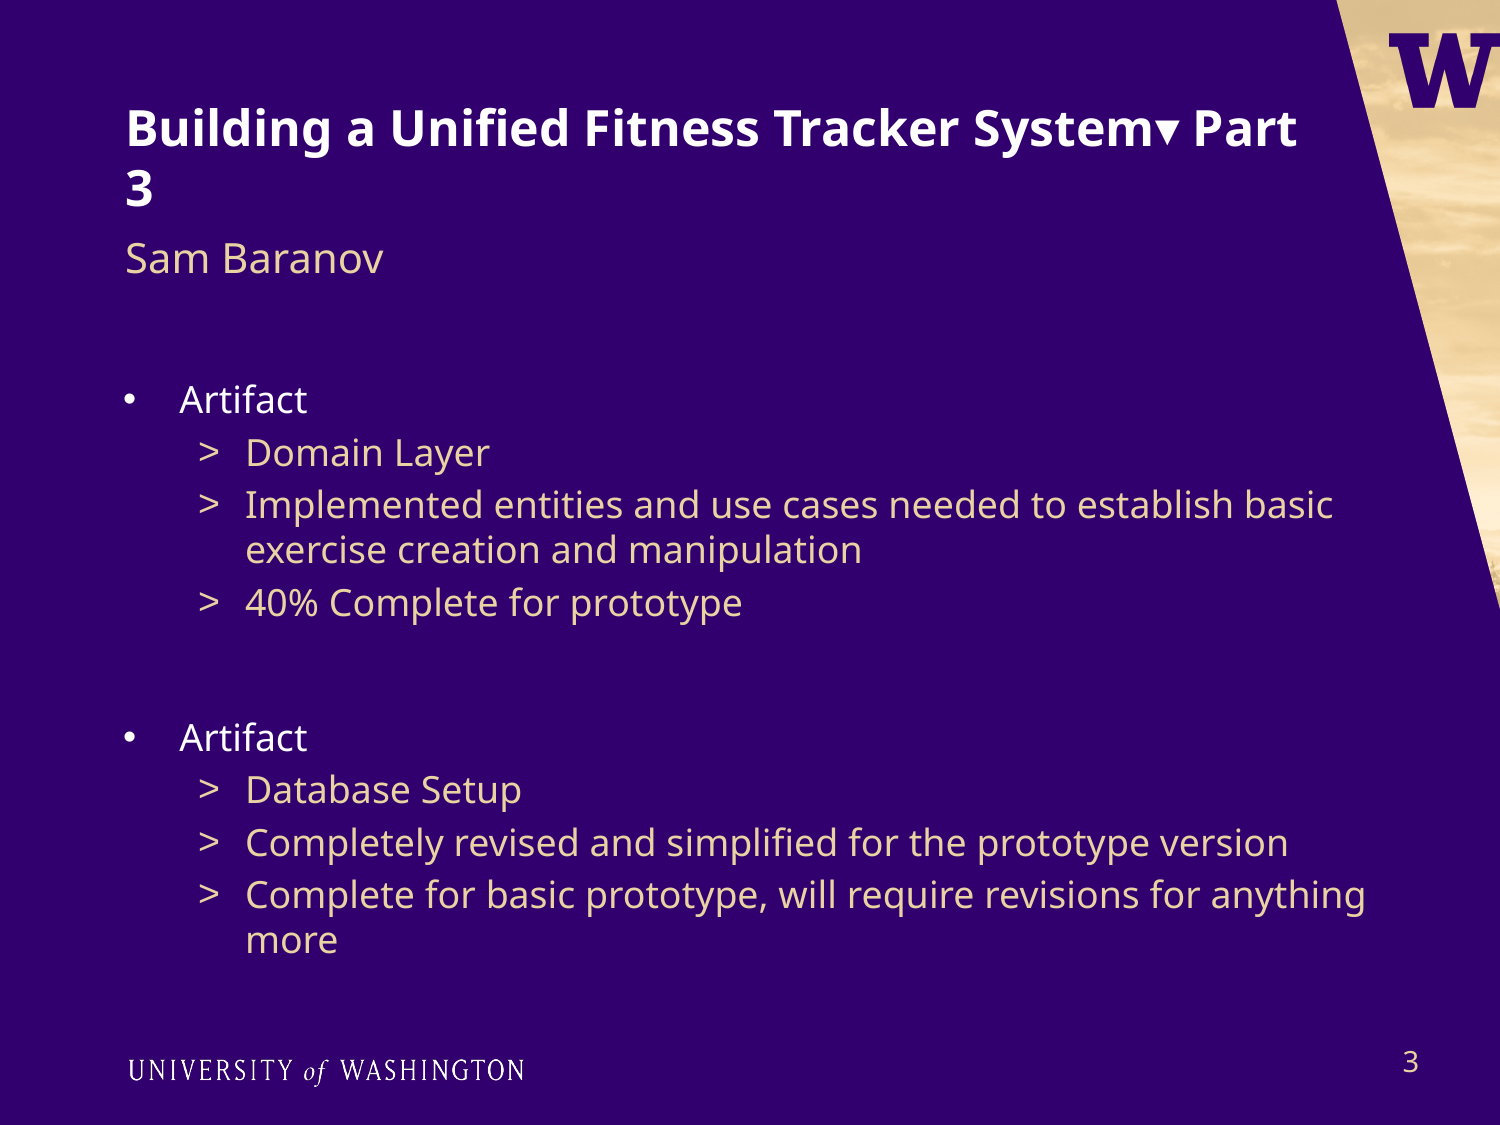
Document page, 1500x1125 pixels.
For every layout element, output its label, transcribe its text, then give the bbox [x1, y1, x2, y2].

picture [128, 1059, 524, 1087]
picture [1336, 0, 1500, 610]
title Building a Unified Fitness Tracker System▾ Part 3 [110, 59, 1316, 224]
list Sam Baranov [110, 229, 1366, 298]
list Artifact Domain Layer Implemented entities and use cases needed to establish basic exercise creation and manipulation 40% Complete for prototype Artifact Database Setup Completely revised and simplified for the prototype version Complete for basic prototype, will require revisions for anything more [108, 368, 1435, 1006]
